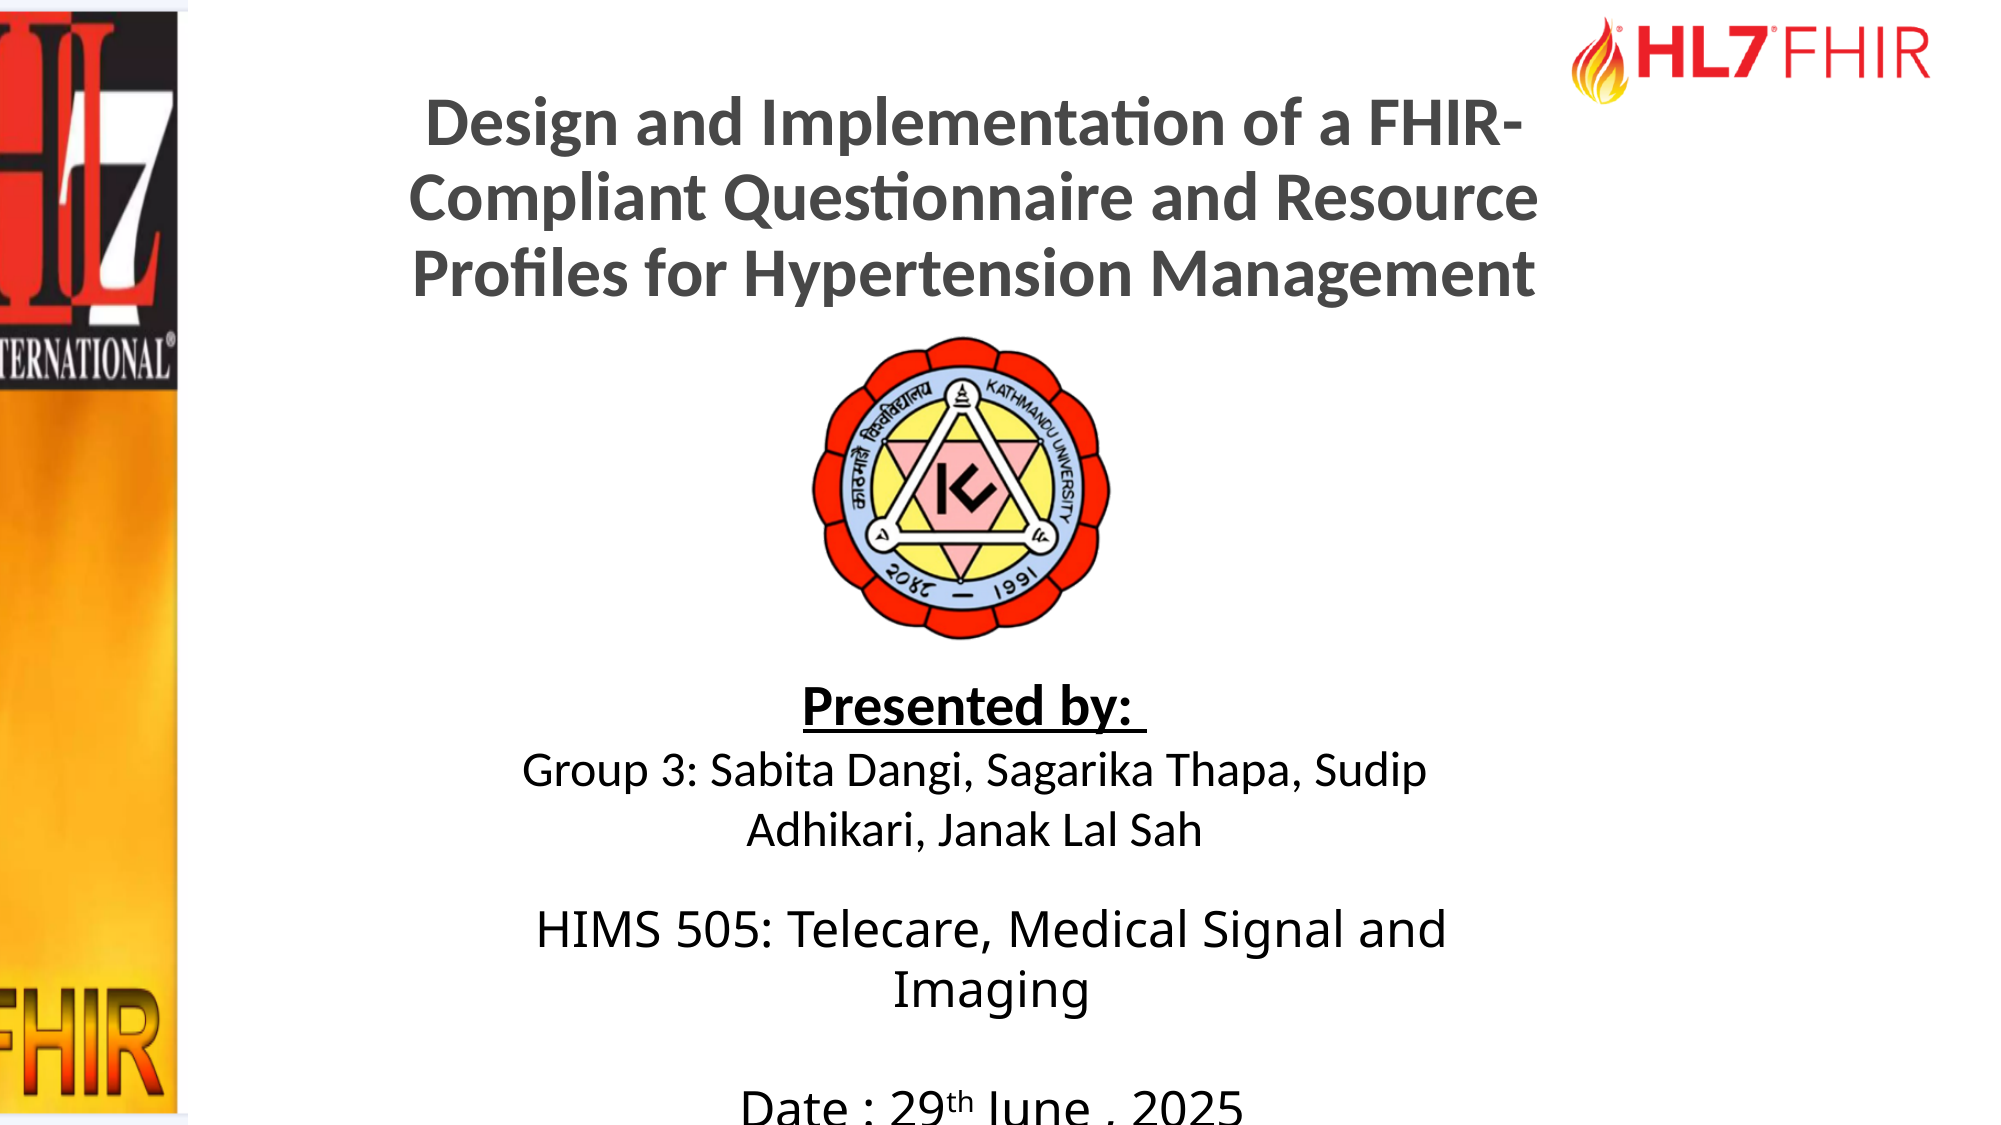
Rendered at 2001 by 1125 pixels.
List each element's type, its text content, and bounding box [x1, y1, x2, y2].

title Design and Implementation of a FHIR-Compliant Questionnaire and Resource Profiles for Hypertension Management [385, 18, 1565, 319]
picture [1569, 15, 1931, 109]
text_box HIMS 505: Telecare, Medical Signal and Imaging Date : 29th June , 2025 [453, 889, 1532, 1125]
picture [0, 0, 188, 1125]
text_box Presented by: Group 3: Sabita Dangi, Sagarika Thapa, Sudip Adhikari, Janak Lal Sah [418, 659, 1532, 865]
picture [804, 330, 1118, 649]
